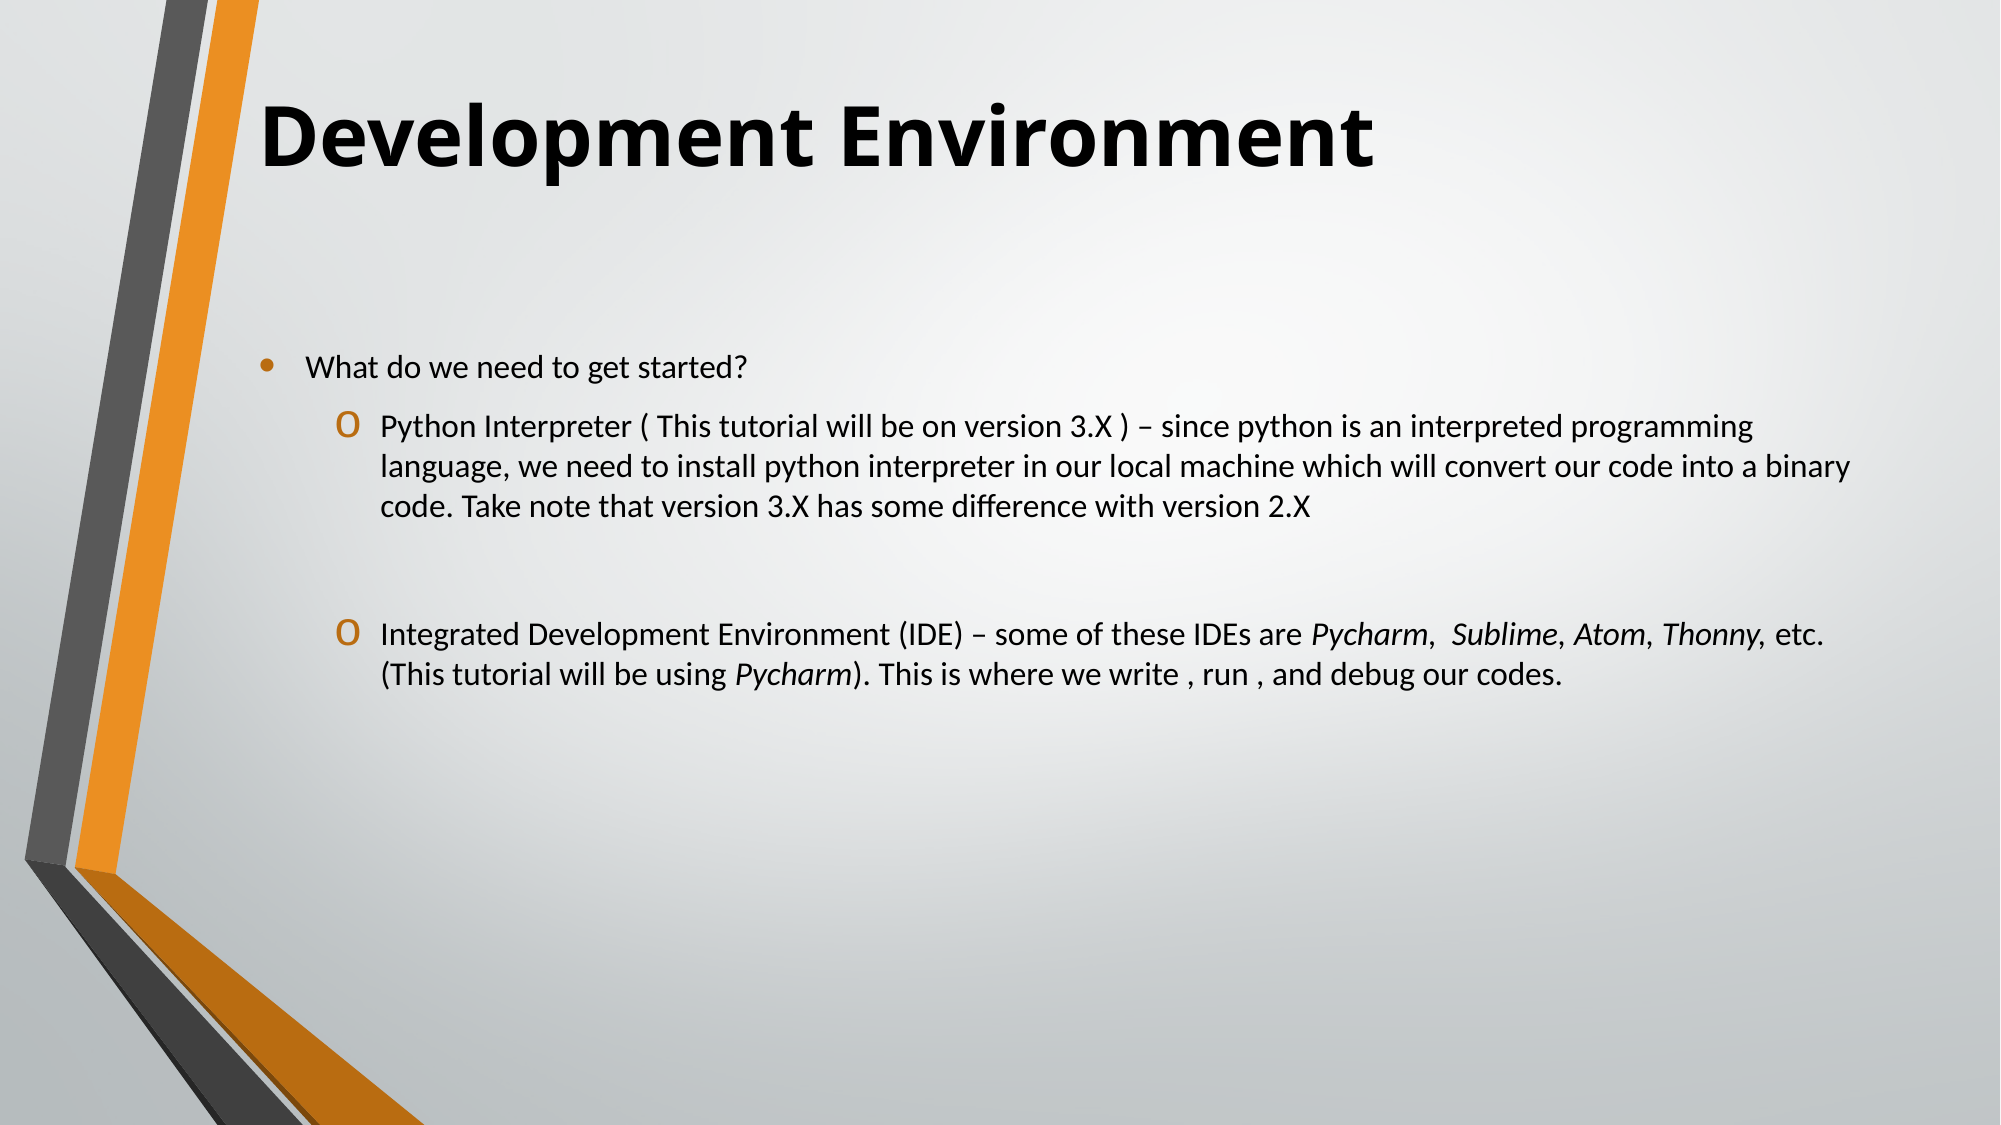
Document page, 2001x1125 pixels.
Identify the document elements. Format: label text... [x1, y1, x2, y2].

list What do we need to get started? Python Interpreter ( This tutorial will be on version 3.X ) – since python is an interpreted programming language, we need to install python interpreter in our local machine which will convert our code into a binary code. Take note that version 3.X has some difference with version 2.X Integrated Development Environment (IDE) – some of these IDEs are Pycharm, Sublime, Atom, Thonny, etc. (This tutorial will be using Pycharm). This is where we write , run , and debug our codes. [243, 219, 1887, 985]
title Development Environment [243, 63, 1887, 203]
